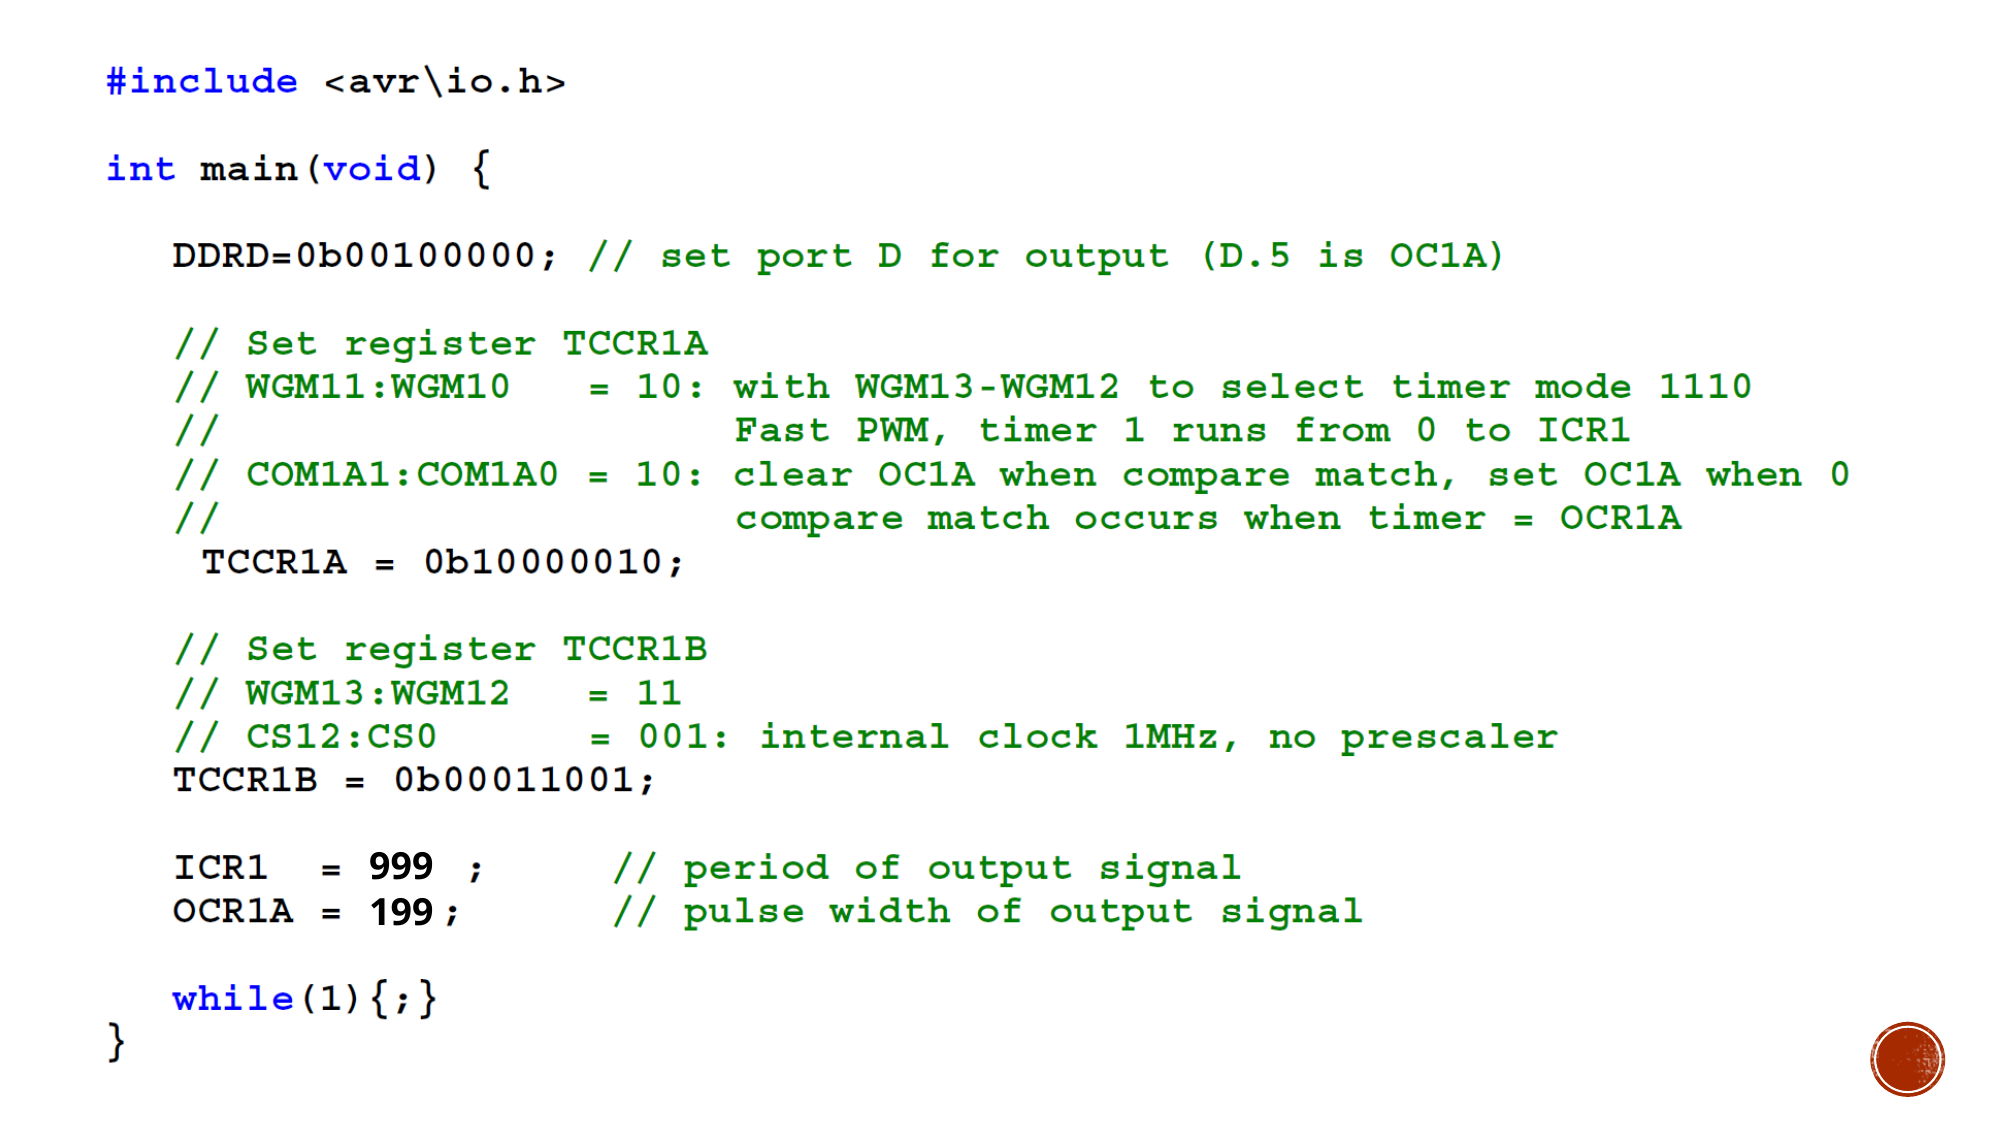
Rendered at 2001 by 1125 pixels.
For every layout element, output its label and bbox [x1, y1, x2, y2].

list [99, 50, 1857, 1071]
